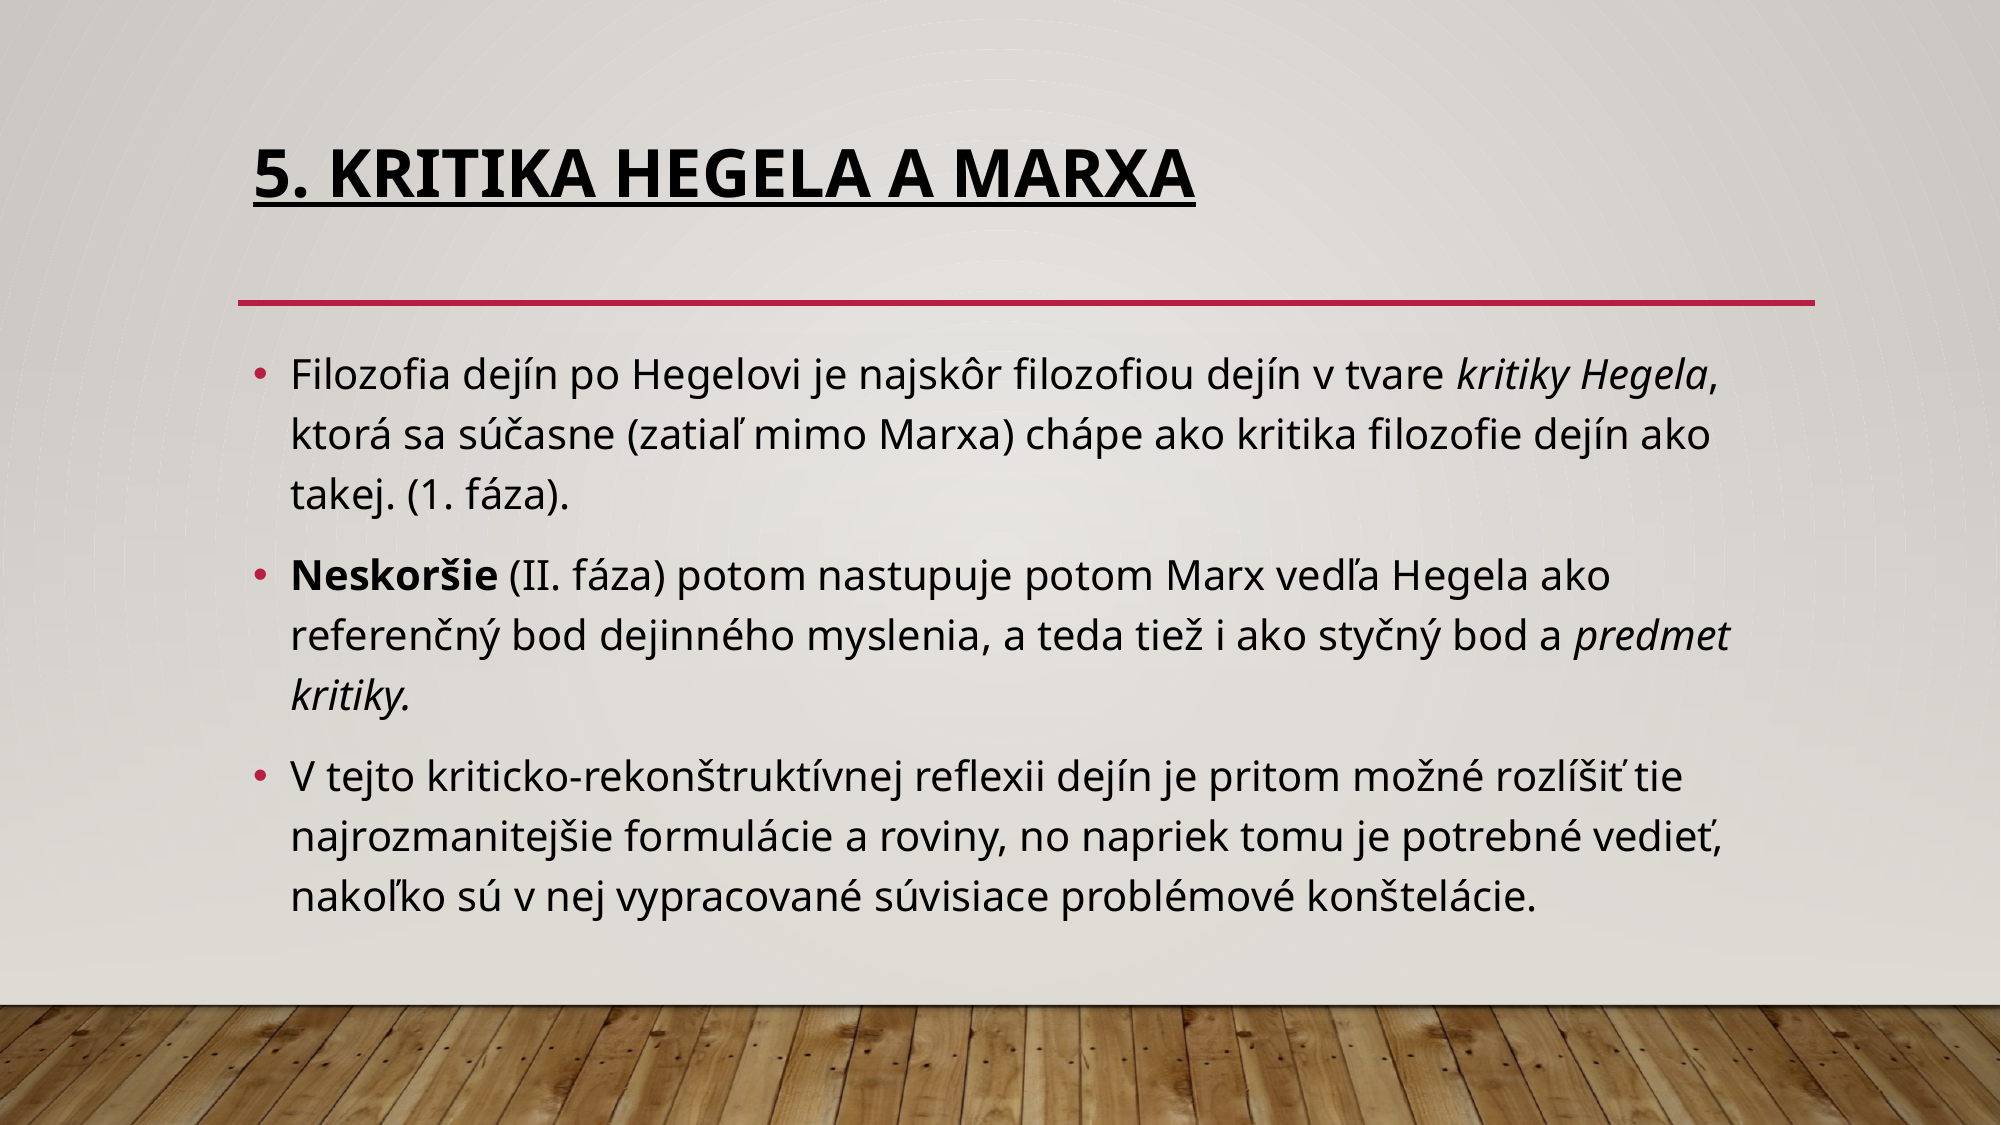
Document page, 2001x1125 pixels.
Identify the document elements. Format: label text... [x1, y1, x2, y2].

title 5. Kritika Hegela a Marxa [238, 131, 1814, 305]
list Filozofia dejín po Hegelovi je najskôr filozofiou dejín v tvare kritiky Hegela, ktorá sa súčasne (zatiaľ mimo Marxa) chápe ako kritika filozofie dejín ako takej. (1. fáza). Neskoršie (II. fáza) potom nastupuje potom Marx vedľa Hegela ako referenčný bod dejinného myslenia, a teda tiež i ako styčný bod a predmet kritiky. V tejto kriticko-rekonštruktívnej reflexii dejín je pritom možné rozlíšiť tie najrozmanitejšie formulácie a roviny, no napriek tomu je potrebné vedieť, nakoľko sú v nej vypracované súvisiace problémové konštelácie. [238, 330, 1814, 897]
picture [0, 1005, 2000, 1125]
